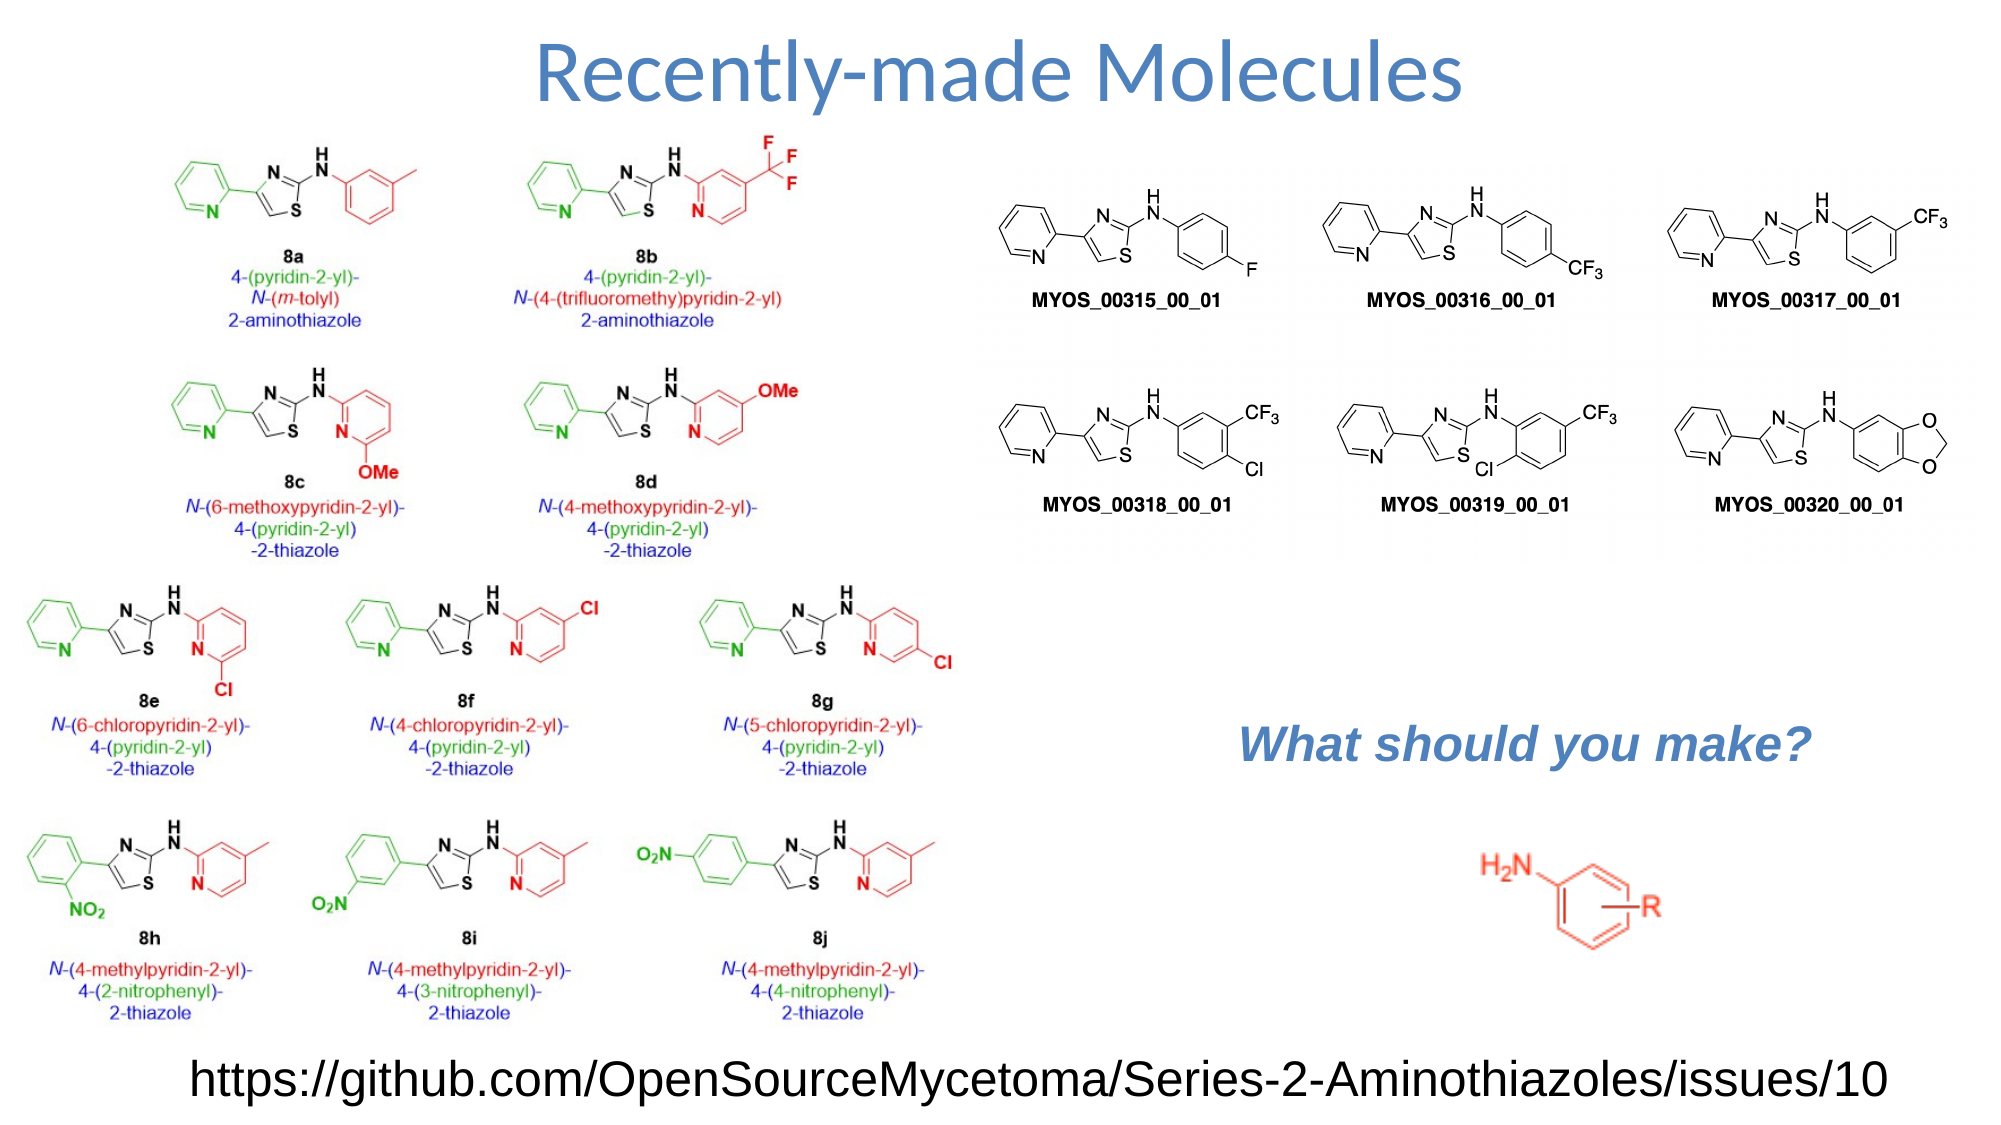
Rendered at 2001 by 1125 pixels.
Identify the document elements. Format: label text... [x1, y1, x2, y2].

text_box https://github.com/OpenSourceMycetoma/Series-2-Aminothiazoles/issues/10 [174, 1039, 1905, 1114]
text_box Recently-made Molecules [519, 4, 1481, 127]
text_box What should you make? [1223, 704, 1828, 779]
picture [1475, 849, 1668, 953]
picture [976, 164, 1977, 563]
picture [23, 129, 959, 1029]
